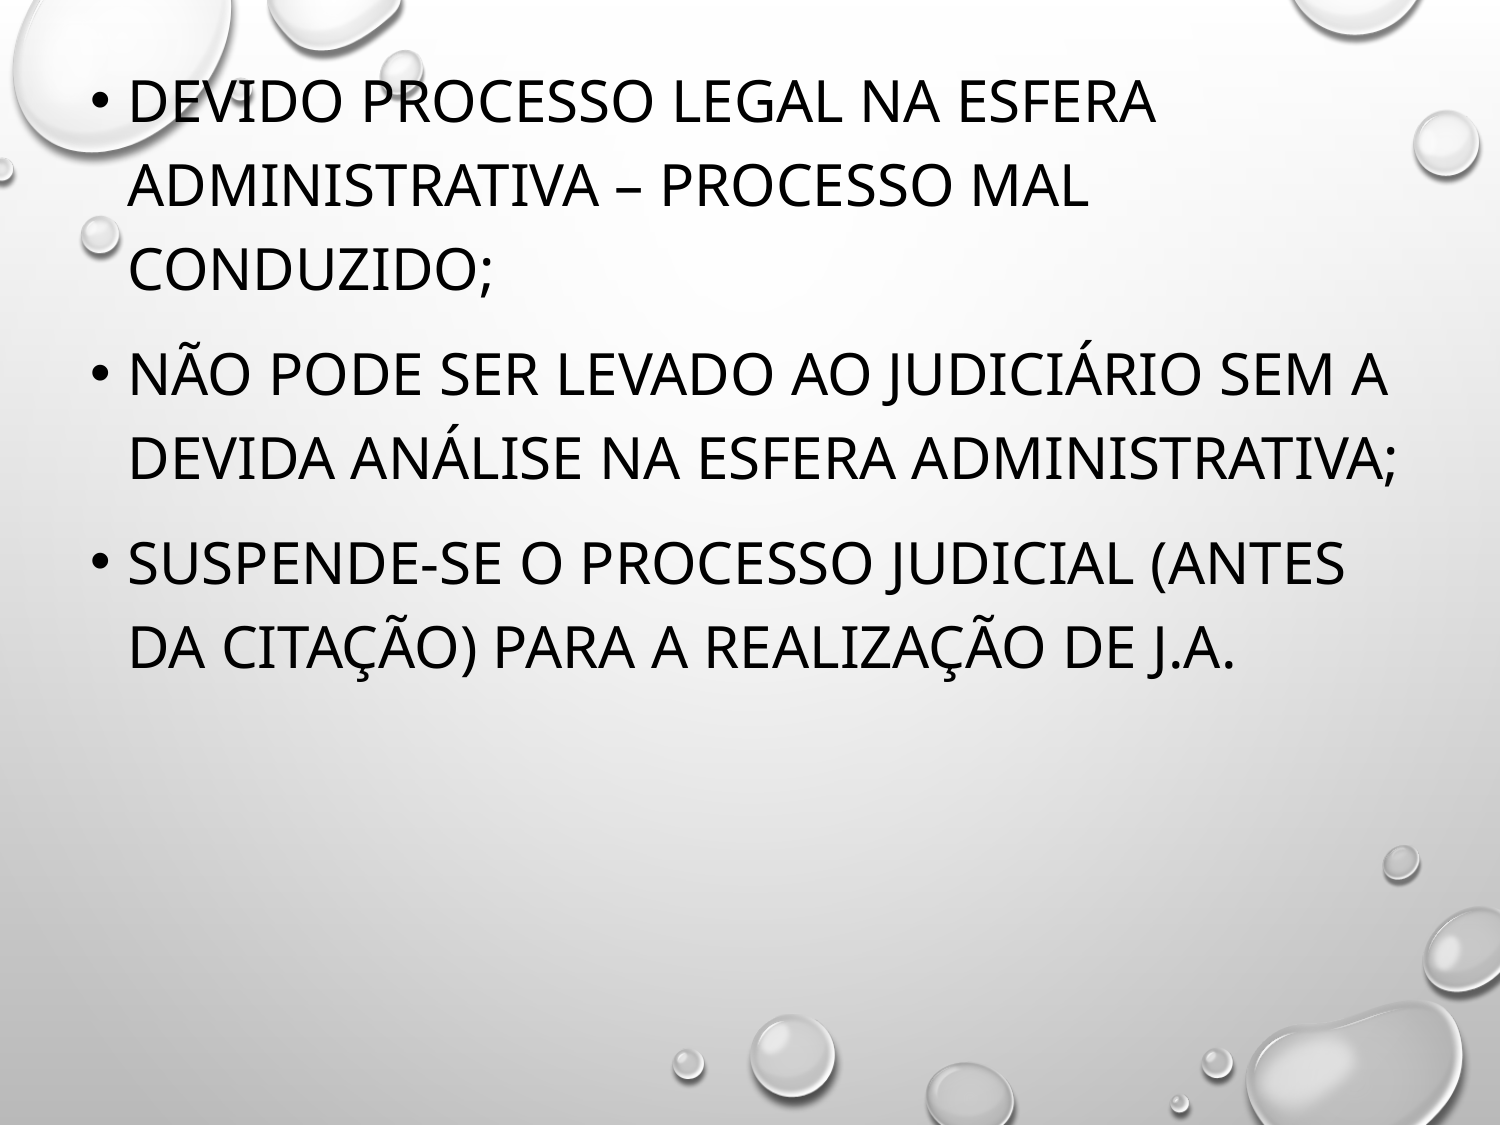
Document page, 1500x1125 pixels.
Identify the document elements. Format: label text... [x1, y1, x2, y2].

list Devido processo legal na esfera administrativa – processo mal conduzido; Não pode ser levado ao Judiciário sem a devida análise na esfera administrativa; Suspende-se o processo judicial (antes da citação) para a realização de J.A. [75, 42, 1425, 1006]
picture [0, 0, 1500, 1125]
